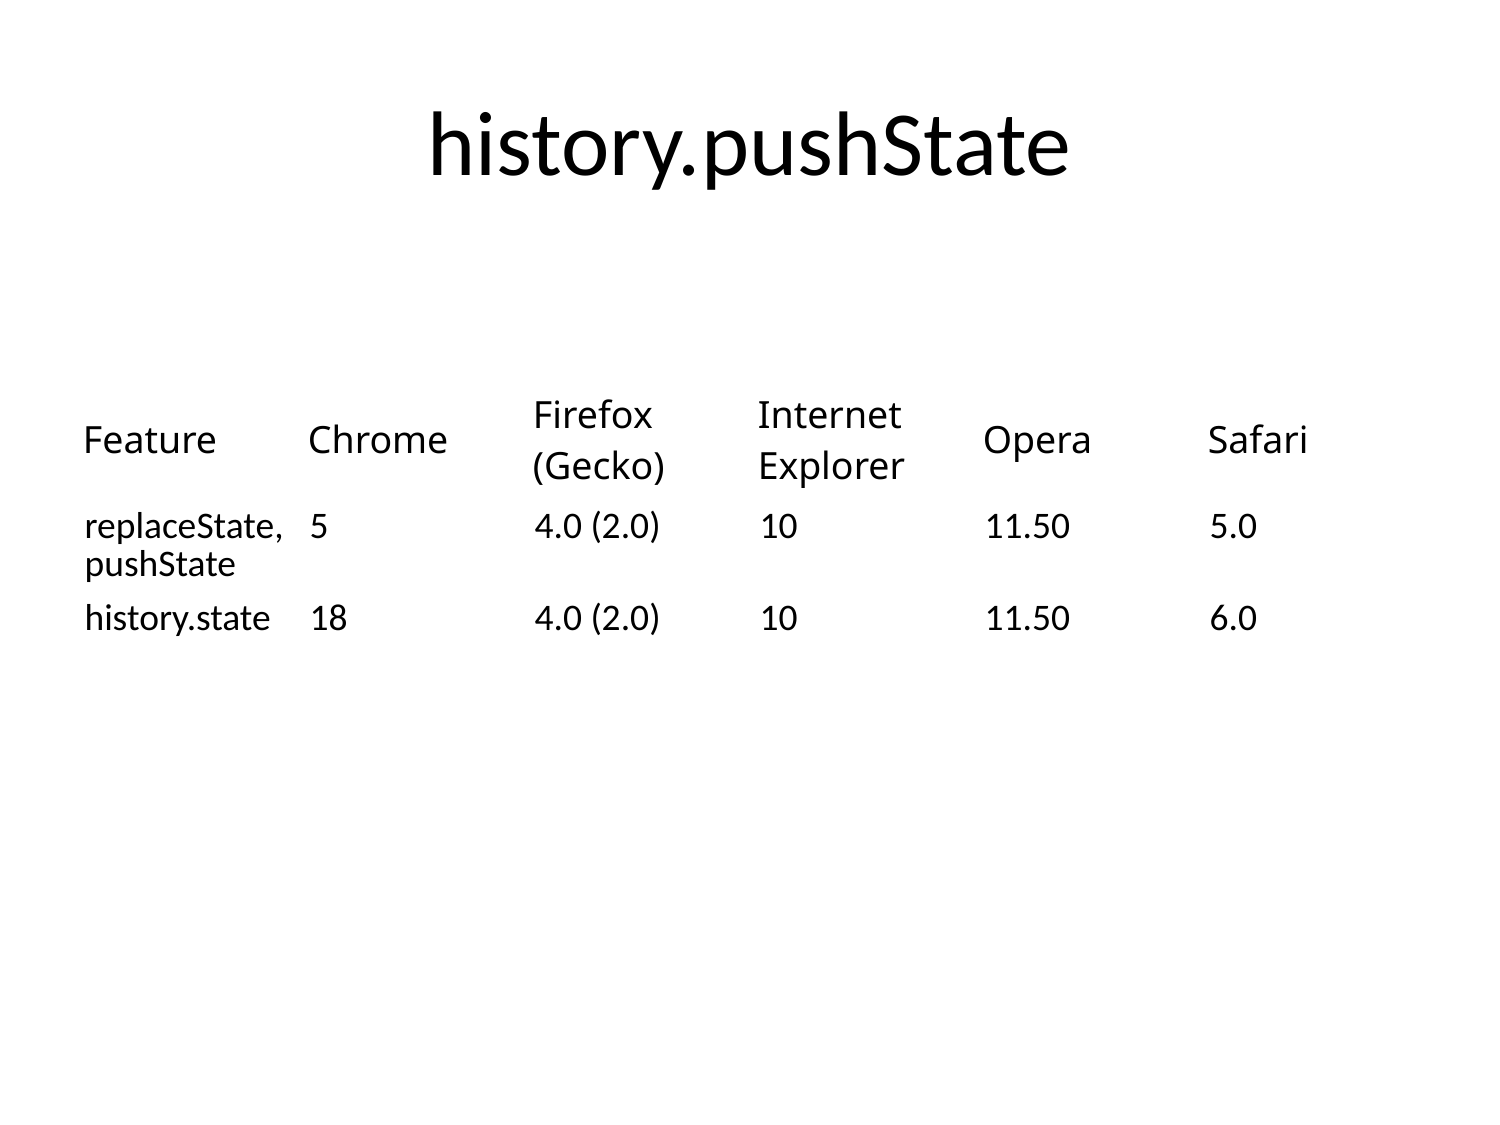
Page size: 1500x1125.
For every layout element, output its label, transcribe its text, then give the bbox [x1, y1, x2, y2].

table_cell 11.50 [977, 503, 1202, 594]
table_cell 6.0 [1202, 594, 1427, 647]
table_header Firefox (Gecko) [527, 385, 752, 503]
table_cell replaceState, pushState [77, 503, 302, 594]
table_cell 18 [302, 594, 527, 647]
table_header Internet Explorer [752, 385, 977, 503]
table_cell 11.50 [977, 594, 1202, 647]
title history.pushState [75, 45, 1425, 233]
table_header Feature [77, 385, 302, 503]
table_cell 4.0 (2.0) [527, 503, 752, 594]
table_cell 5 [302, 503, 527, 594]
table_cell 4.0 (2.0) [527, 594, 752, 647]
table_cell history.state [77, 594, 302, 647]
table_header Safari [1202, 385, 1427, 503]
table_cell 5.0 [1202, 503, 1427, 594]
table_header Chrome [302, 385, 527, 503]
table_cell 10 [752, 503, 977, 594]
table_header Opera [977, 385, 1202, 503]
table_cell 10 [752, 594, 977, 647]
